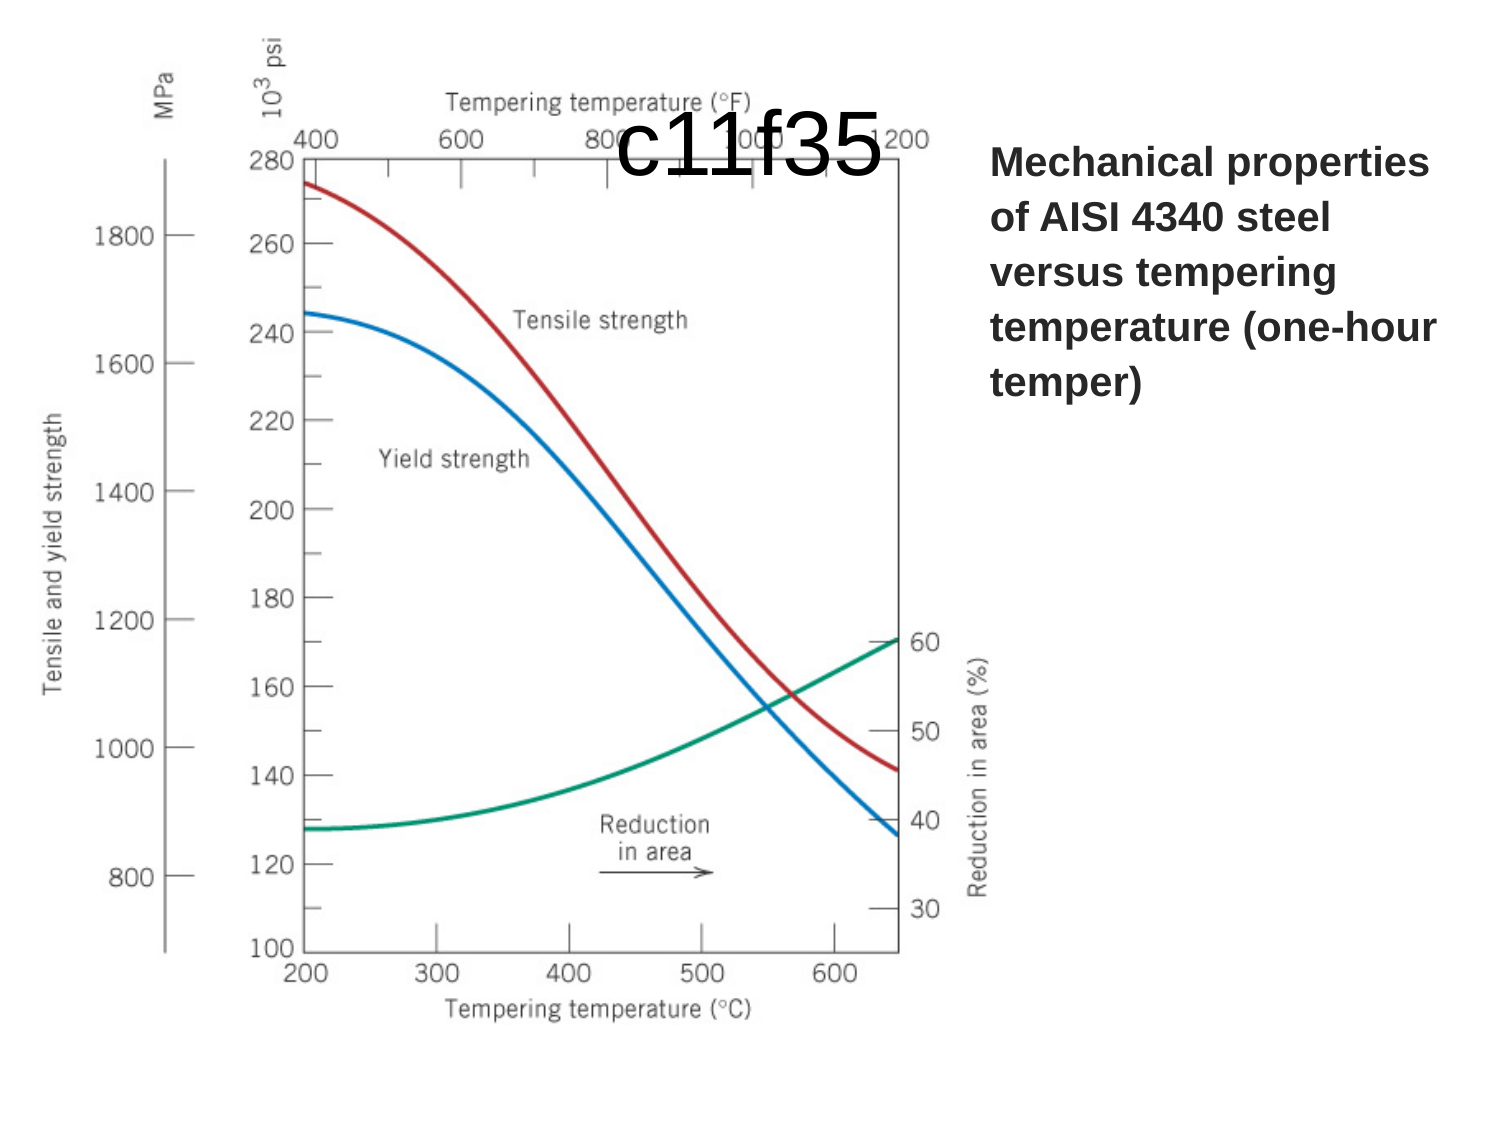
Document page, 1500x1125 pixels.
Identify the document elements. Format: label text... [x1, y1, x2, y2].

picture [37, 37, 992, 1026]
title c11f35 [996, 44, 1426, 233]
text_box Mechanical properties of AISI 4340 steel versus tempering temperature (one-hour temper) [996, 122, 1475, 413]
